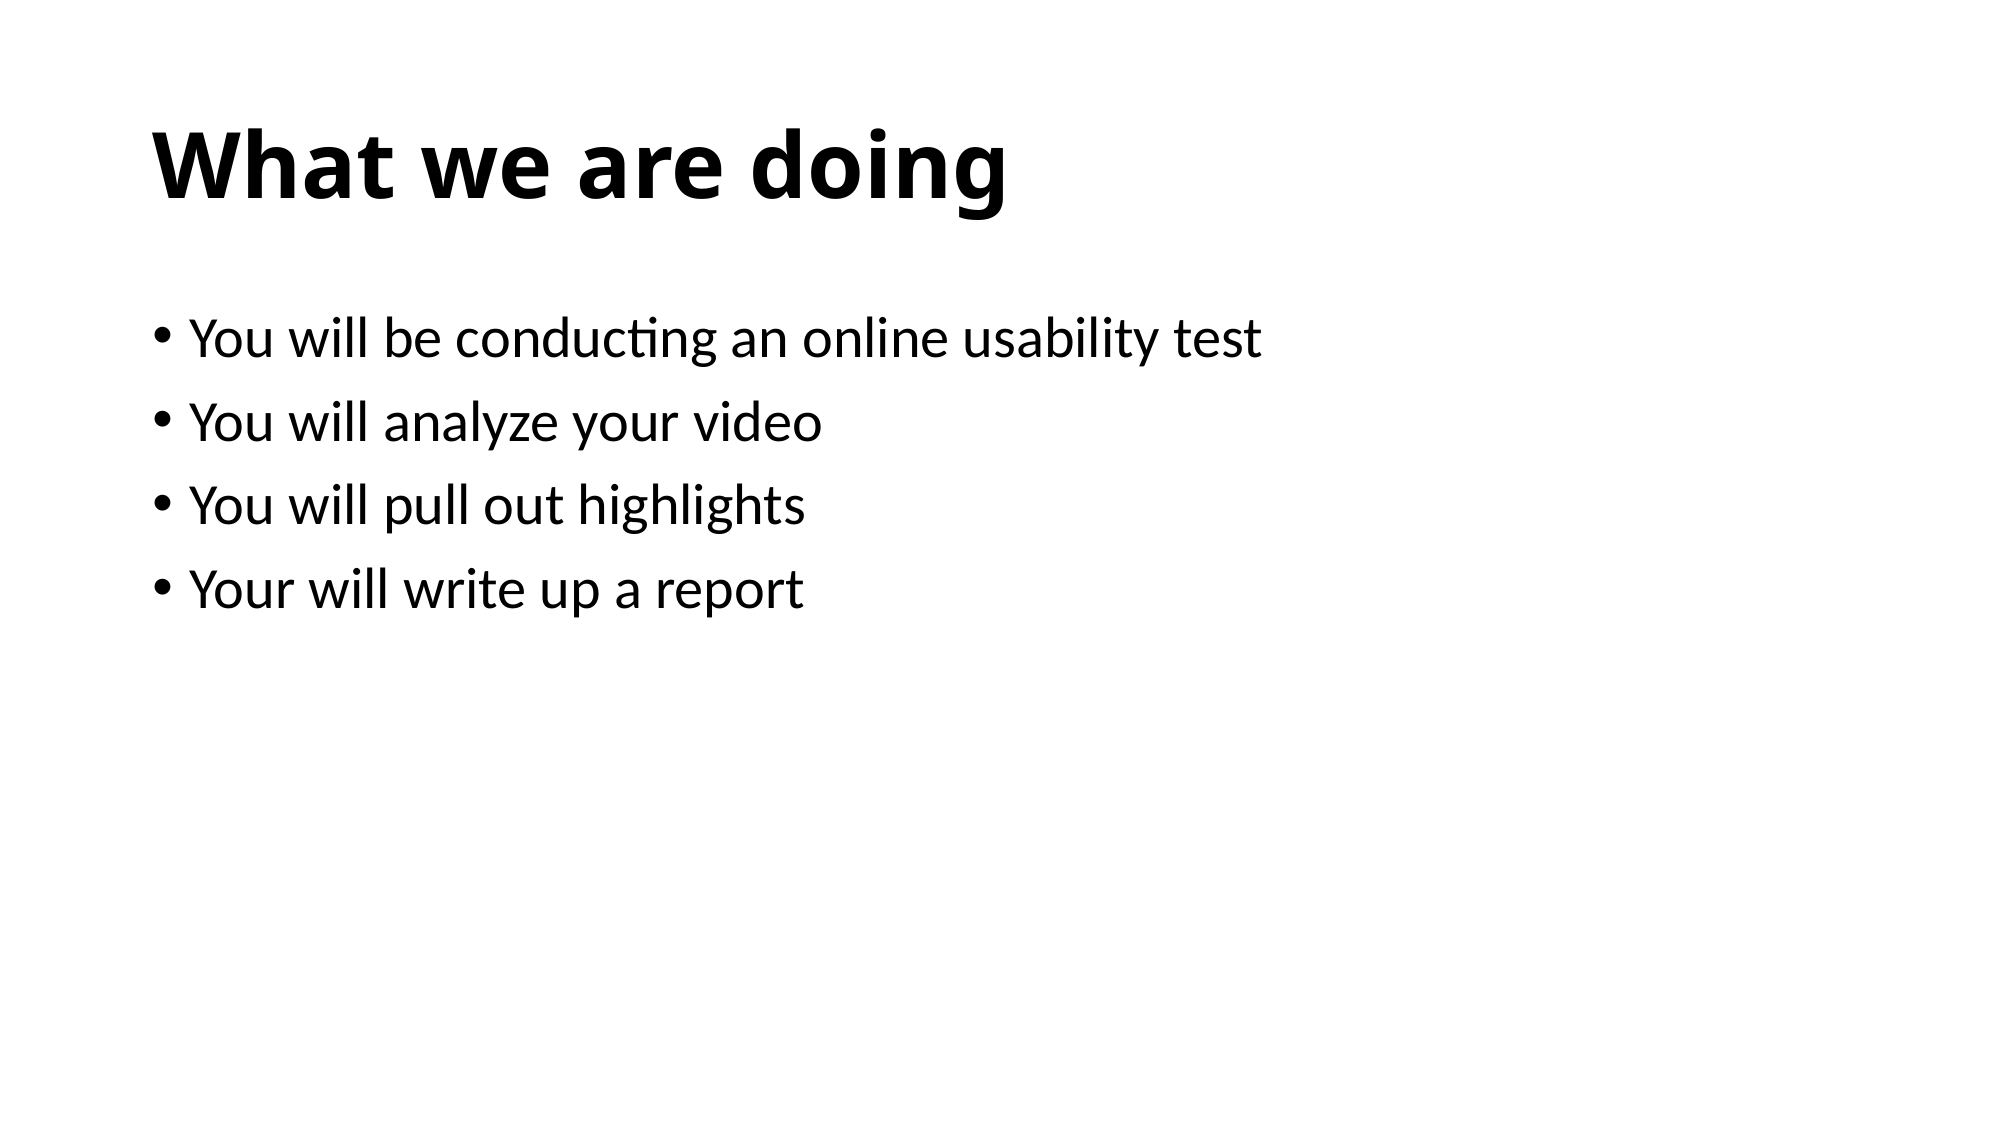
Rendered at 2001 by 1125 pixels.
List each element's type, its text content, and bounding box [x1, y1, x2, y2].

title What we are doing [137, 59, 1863, 278]
list You will be conducting an online usability test You will analyze your video You will pull out highlights Your will write up a report [137, 299, 1863, 1014]
